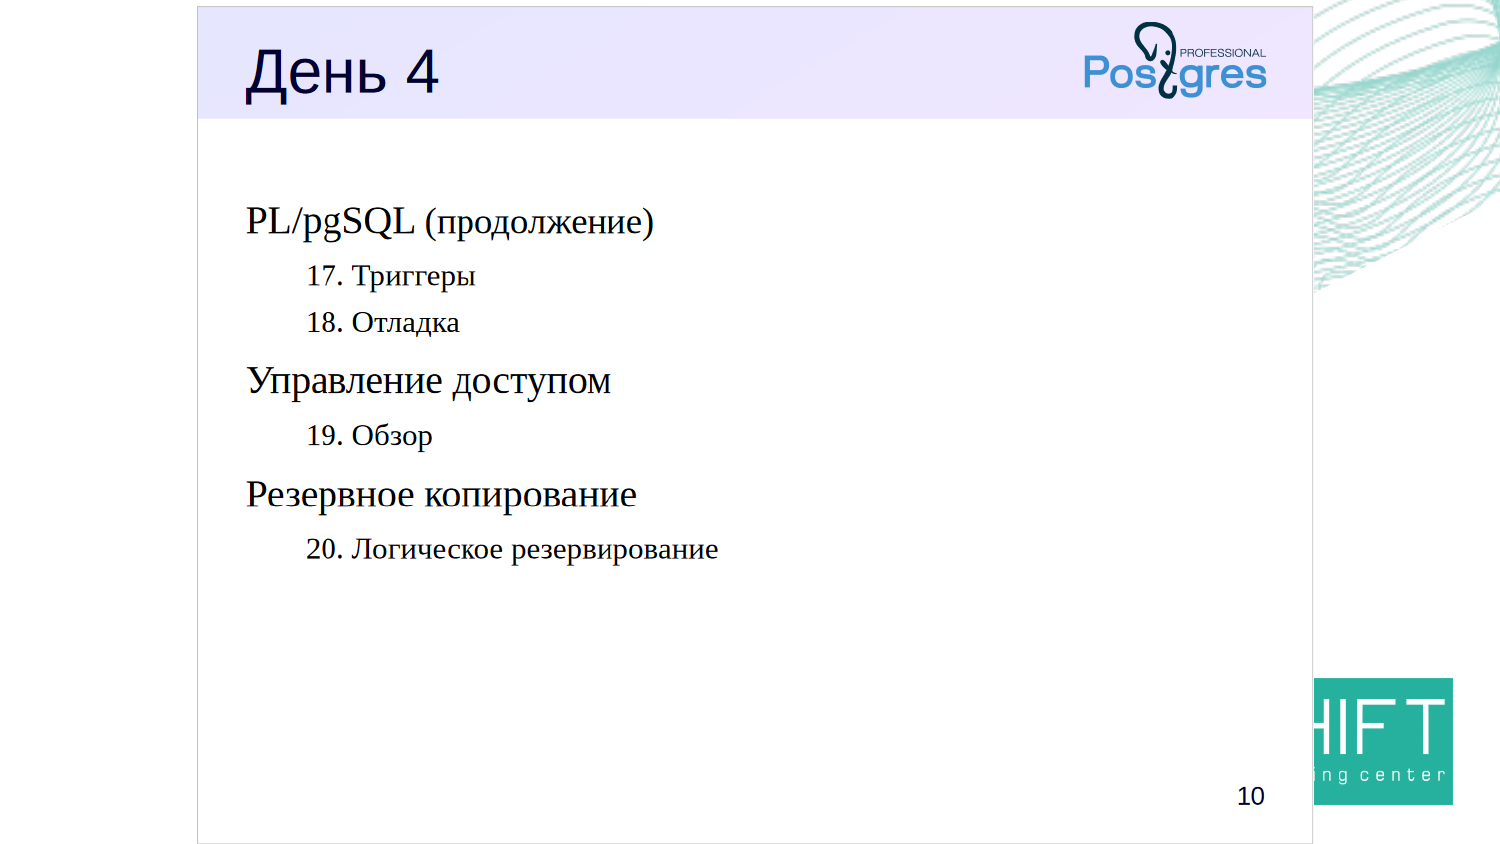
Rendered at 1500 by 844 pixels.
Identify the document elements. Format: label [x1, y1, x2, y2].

picture [185, 0, 1453, 844]
